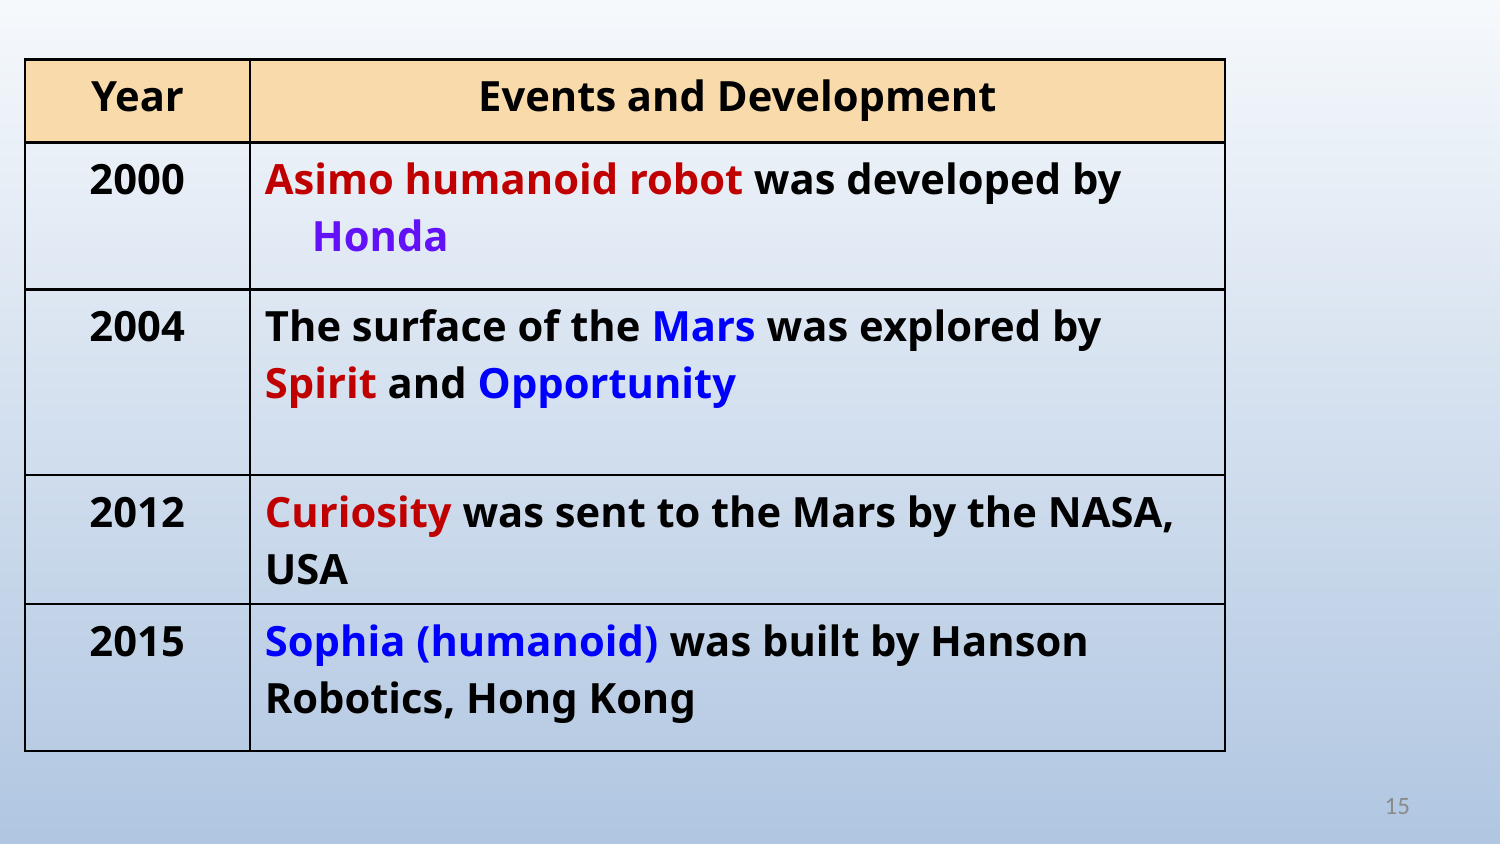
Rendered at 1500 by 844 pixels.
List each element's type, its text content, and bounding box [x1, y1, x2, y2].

table_cell Asimo humanoid robot was developed by Honda [251, 144, 1224, 288]
table_cell Sophia (humanoid) was built by Hanson Robotics, Hong Kong [251, 605, 1224, 750]
table_cell 2012 [26, 476, 249, 603]
table_cell 2004 [26, 291, 249, 474]
table_cell Curiosity was sent to the Mars by the NASA, USA [251, 476, 1224, 603]
table_cell 2000 [26, 144, 249, 288]
table_cell The surface of the Mars was explored by Spirit and Opportunity [251, 291, 1224, 474]
slide_number 15 [1074, 782, 1425, 827]
table_header Events and Development [251, 61, 1224, 141]
table_header Year [26, 61, 249, 141]
table_cell 2015 [26, 605, 249, 750]
